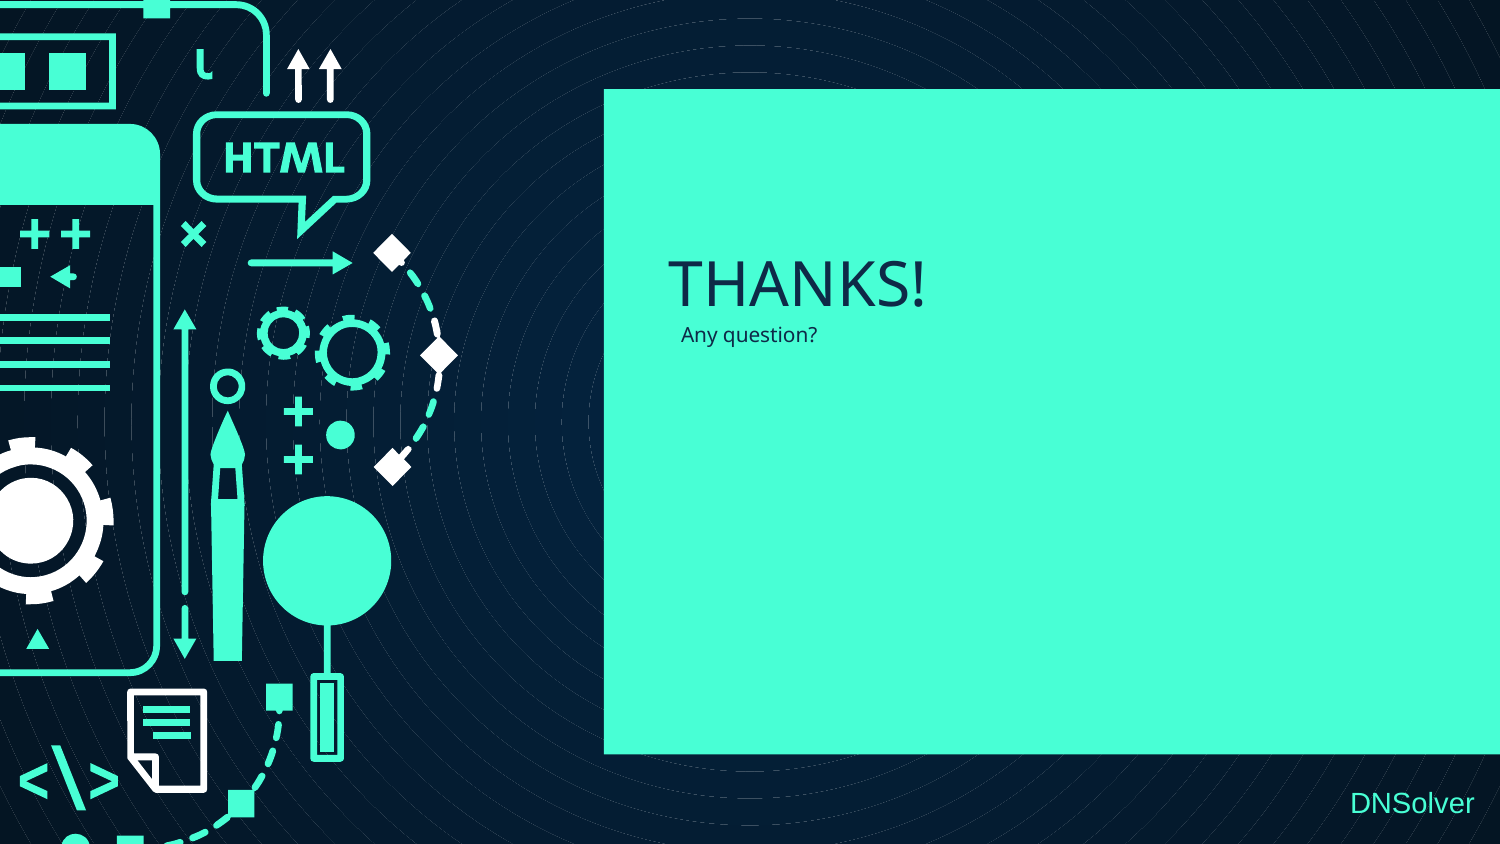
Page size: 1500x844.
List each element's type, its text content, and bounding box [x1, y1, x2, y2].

text_box DNSolver [1335, 776, 1500, 827]
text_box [0, 0, 459, 844]
title THANKS! [653, 234, 1241, 334]
subtitle Any question?epik.com [666, 306, 926, 371]
